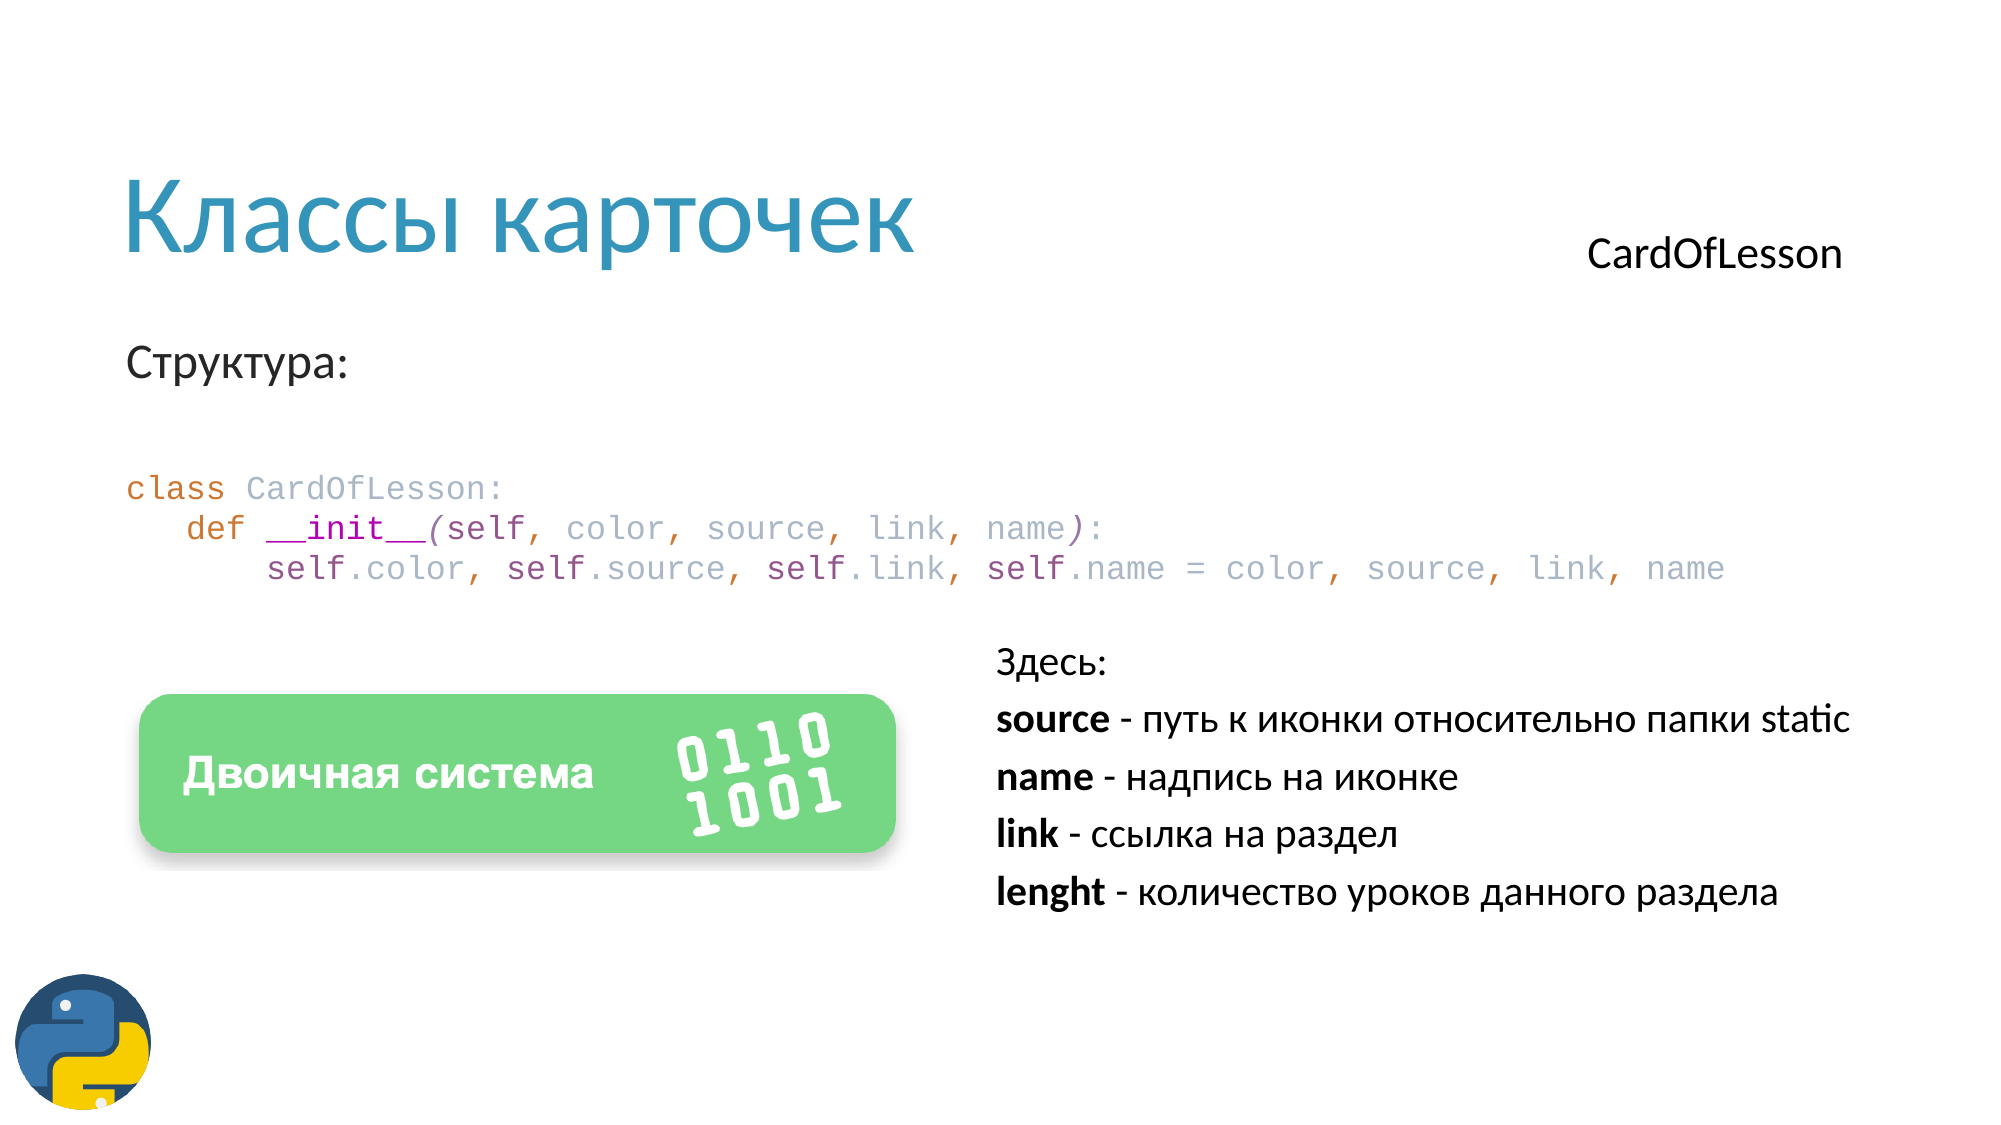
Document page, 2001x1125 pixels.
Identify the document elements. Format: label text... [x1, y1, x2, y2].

text_box CardOfLesson [1572, 207, 1875, 293]
list Структура: class CardOfLesson: def __init__(self, color, source, link, name): self.color, self.source, self.link, self.name = color, source, link, name [111, 329, 1876, 948]
picture [107, 665, 915, 871]
title Классы карточек [107, 81, 1875, 354]
text_box Здесь: source - путь к иконки относительно папки static name - надпись на иконке link - ссылка на раздел lenght - количество уроков данного раздела [980, 611, 1901, 929]
picture [15, 974, 151, 1110]
